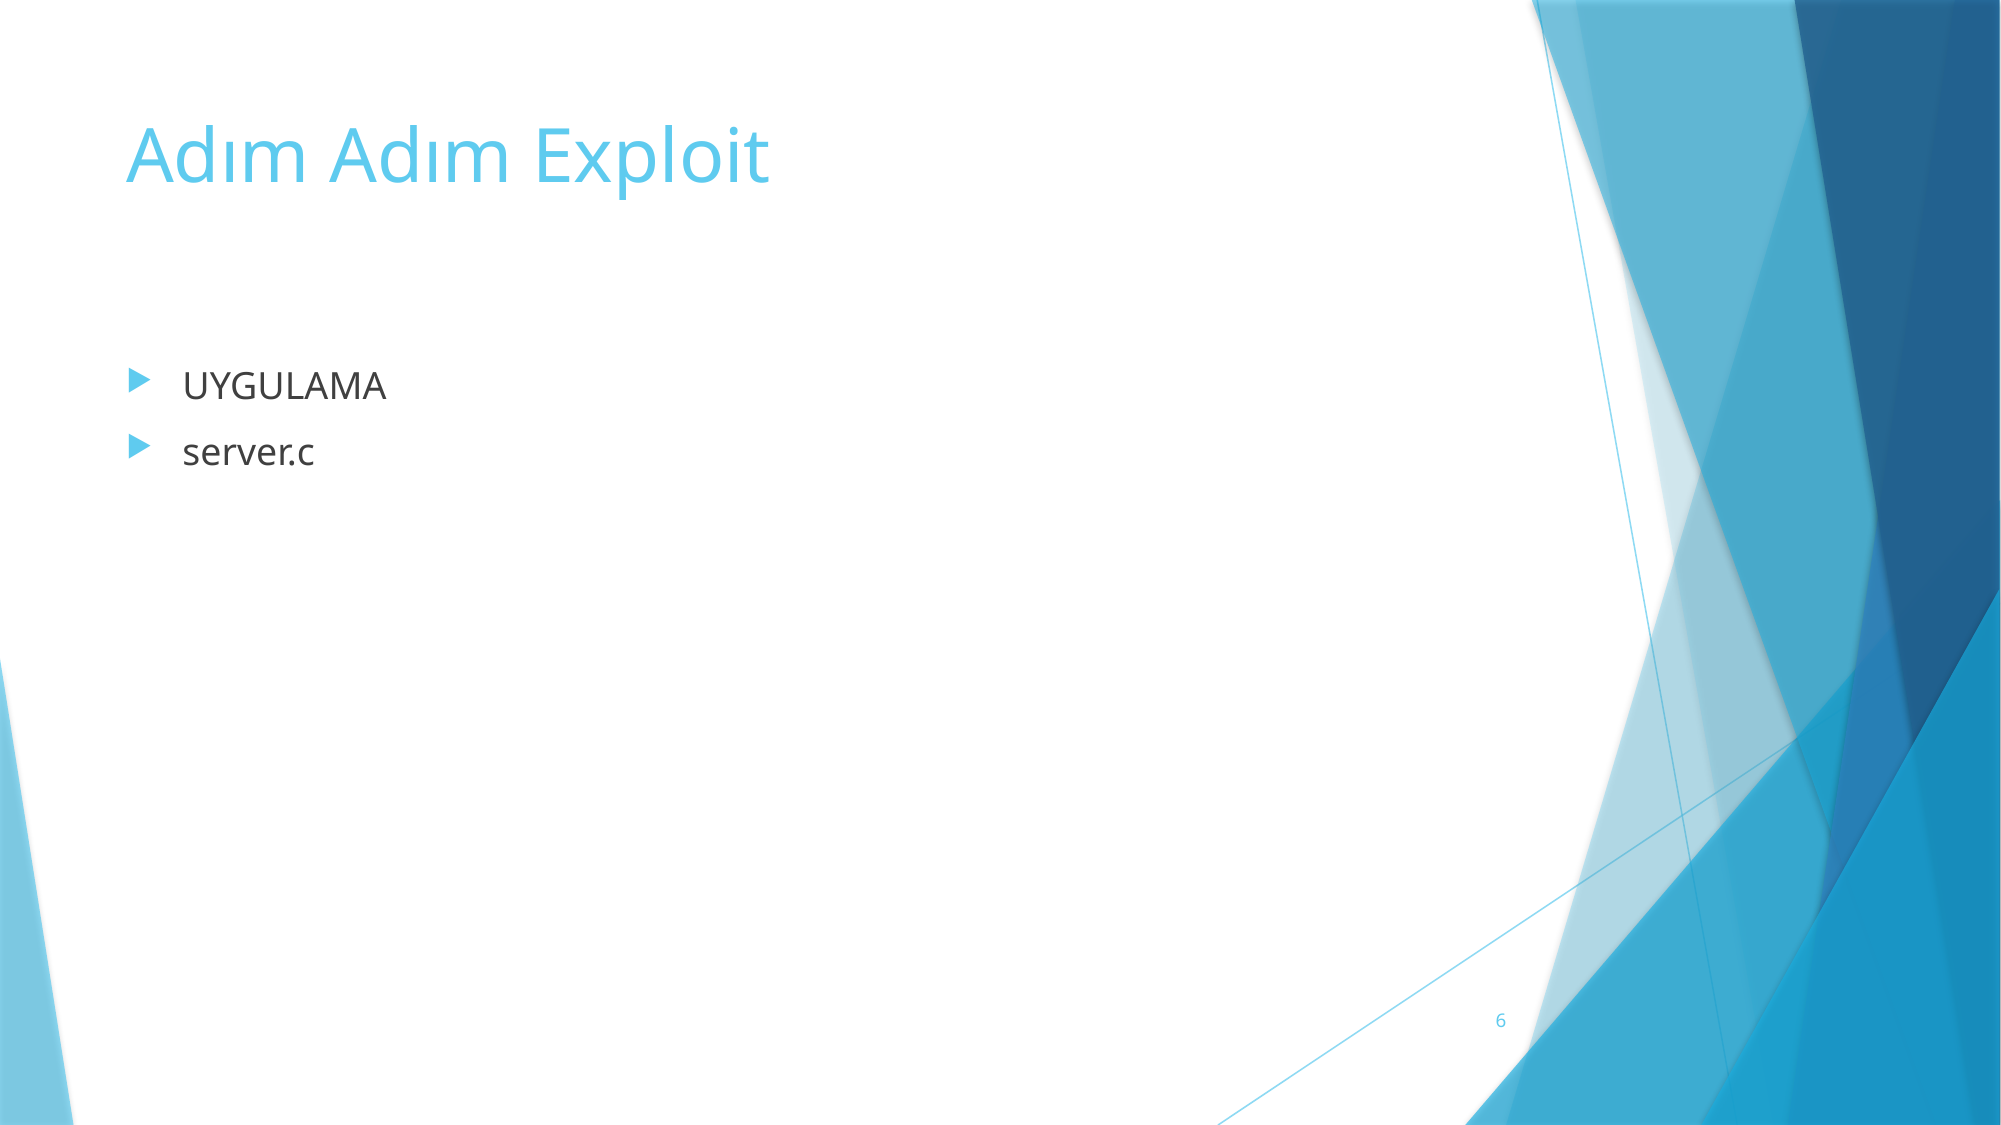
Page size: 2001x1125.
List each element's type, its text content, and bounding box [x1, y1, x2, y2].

title Adım Adım Exploit [111, 99, 1522, 317]
list UYGULAMA server.c [111, 354, 798, 992]
slide_number 6 [1409, 991, 1522, 1051]
